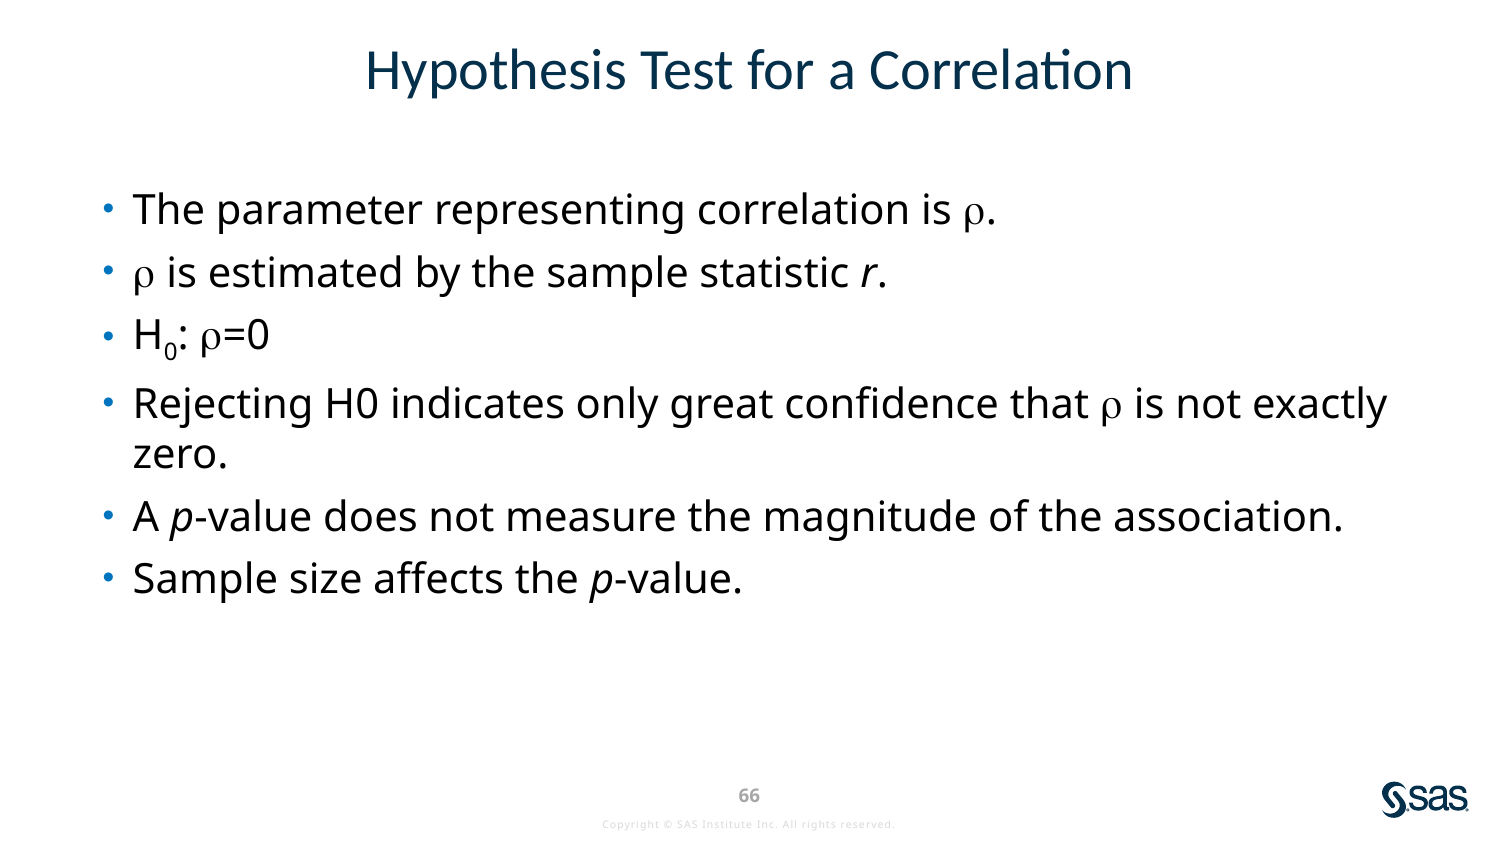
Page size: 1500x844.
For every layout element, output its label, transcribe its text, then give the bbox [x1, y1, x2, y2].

title Hypothesis Test for a Correlation [102, 31, 1398, 107]
list The parameter representing correlation is .  is estimated by the sample statistic r. H0: =0 Rejecting H0 indicates only great confidence that  is not exactly zero. A p-value does not measure the magnitude of the association. Sample size affects the p-value. [102, 182, 1398, 780]
